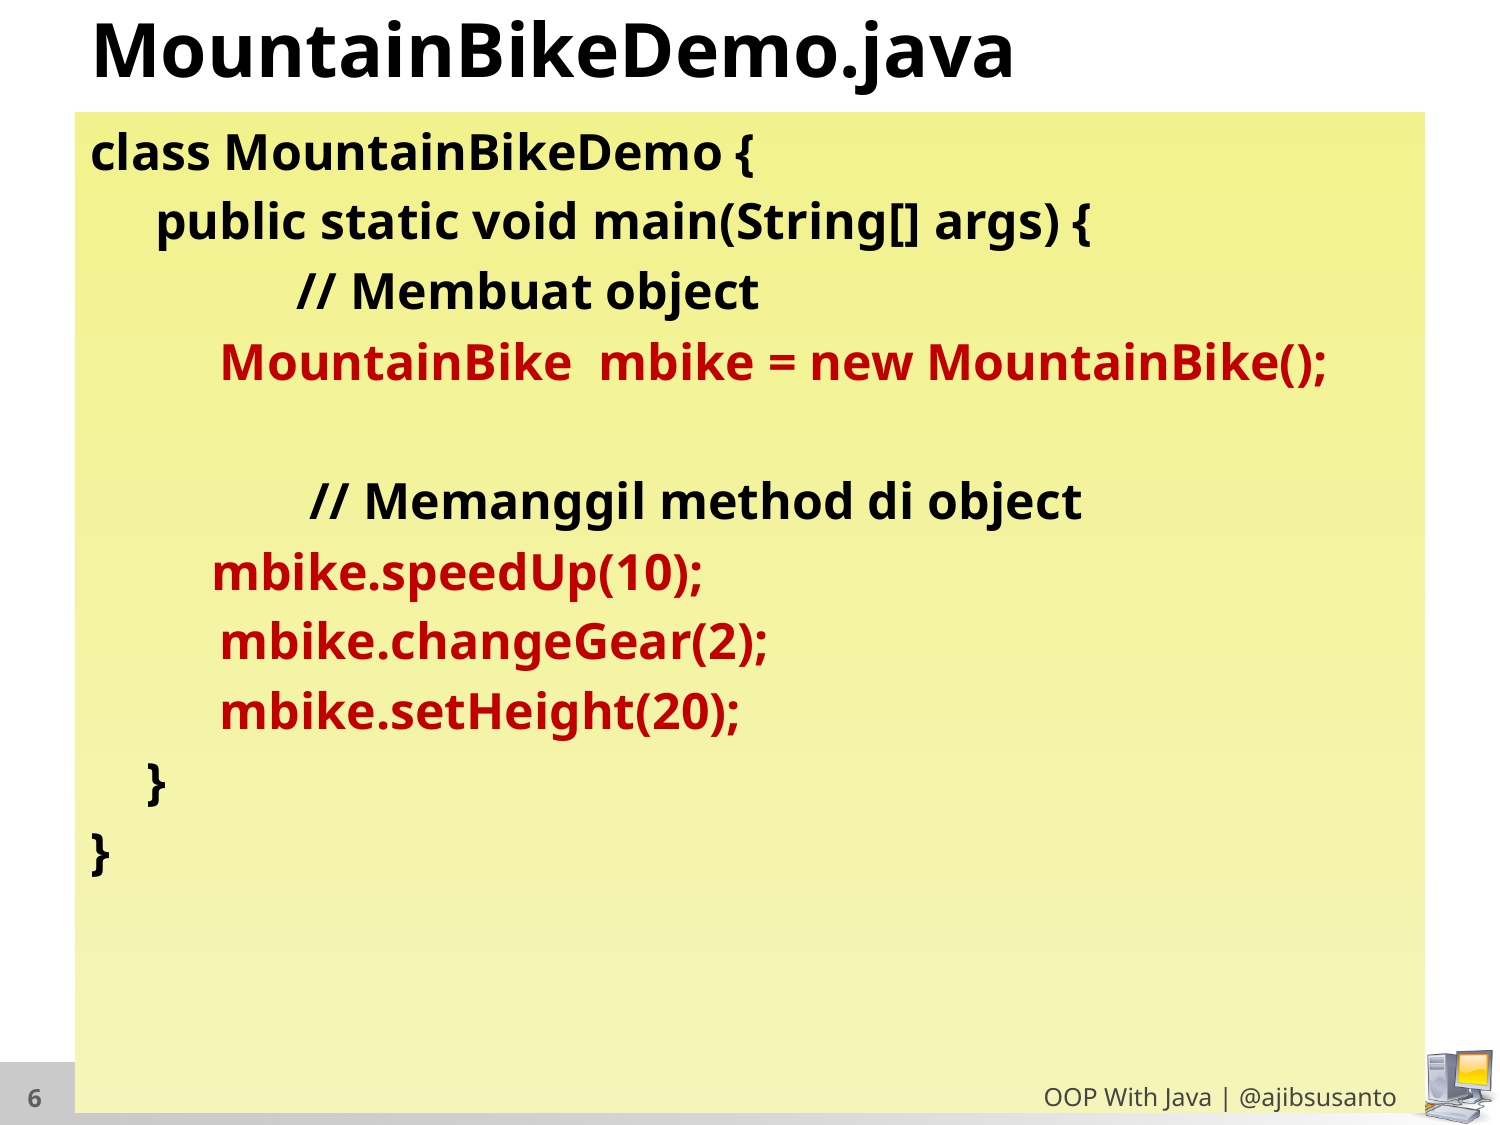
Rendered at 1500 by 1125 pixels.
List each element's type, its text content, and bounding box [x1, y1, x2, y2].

text_box class MountainBikeDemo { public static void main(String[] args) { // Membuat object MountainBike mbike = new MountainBike(); // Memanggil method di object mbike.speedUp(10); mbike.changeGear(2); mbike.setHeight(20); } } [74, 112, 1425, 1113]
slide_number 6 [12, 1074, 74, 1113]
picture [1400, 1046, 1500, 1125]
title MountainBikeDemo.java [74, 0, 1451, 101]
footer OOP With Java | @ajibsusanto [937, 1068, 1413, 1119]
